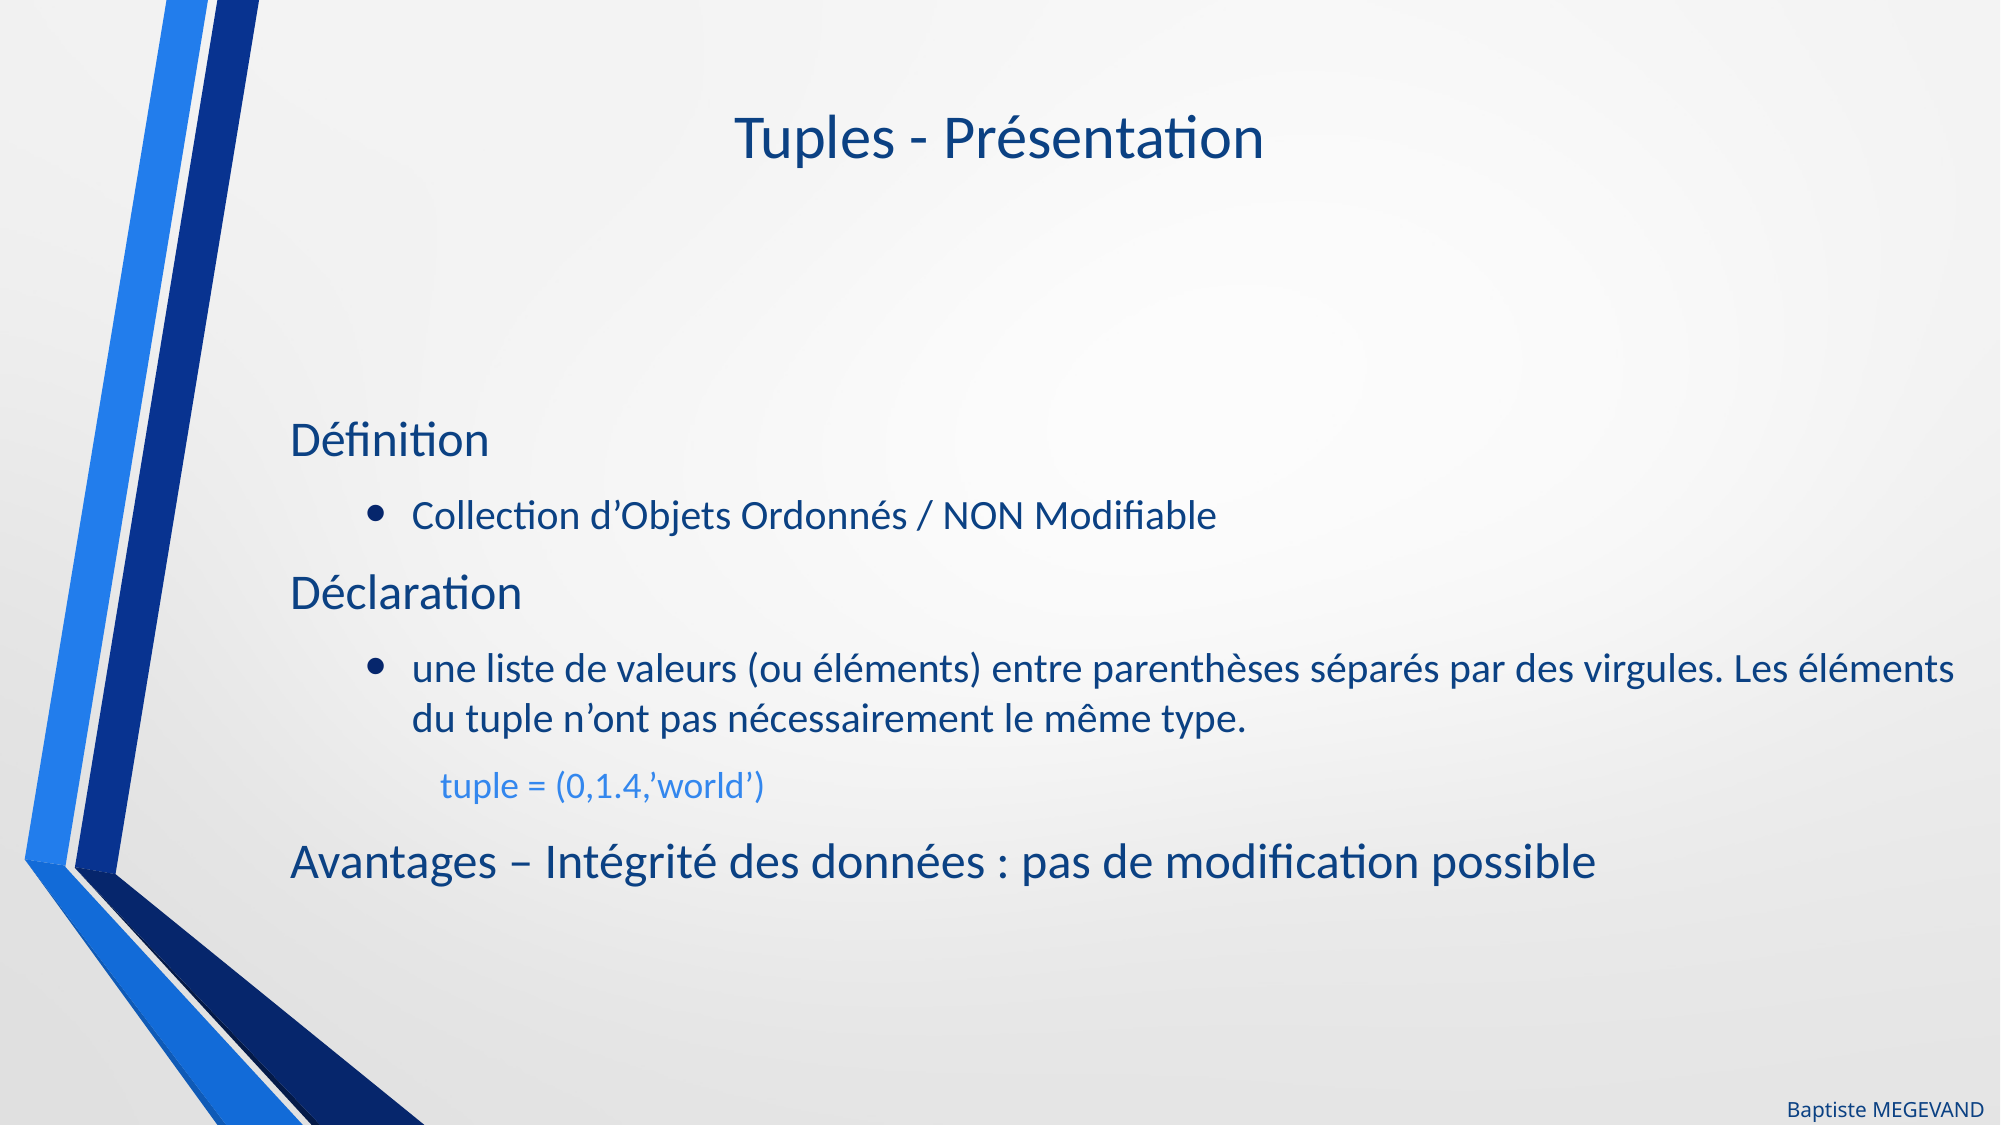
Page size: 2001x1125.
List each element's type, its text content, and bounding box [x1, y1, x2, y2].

title Tuples - Présentation [137, 59, 1863, 207]
list Définition Collection d’Objets Ordonnés / NON Modifiable Déclaration une liste de valeurs (ou éléments) entre parenthèses séparés par des virgules. Les éléments du tuple n’ont pas nécessairement le même type. tuple = (0,1.4,’world’) Avantages – Intégrité des données : pas de modification possible [275, 206, 2000, 1089]
